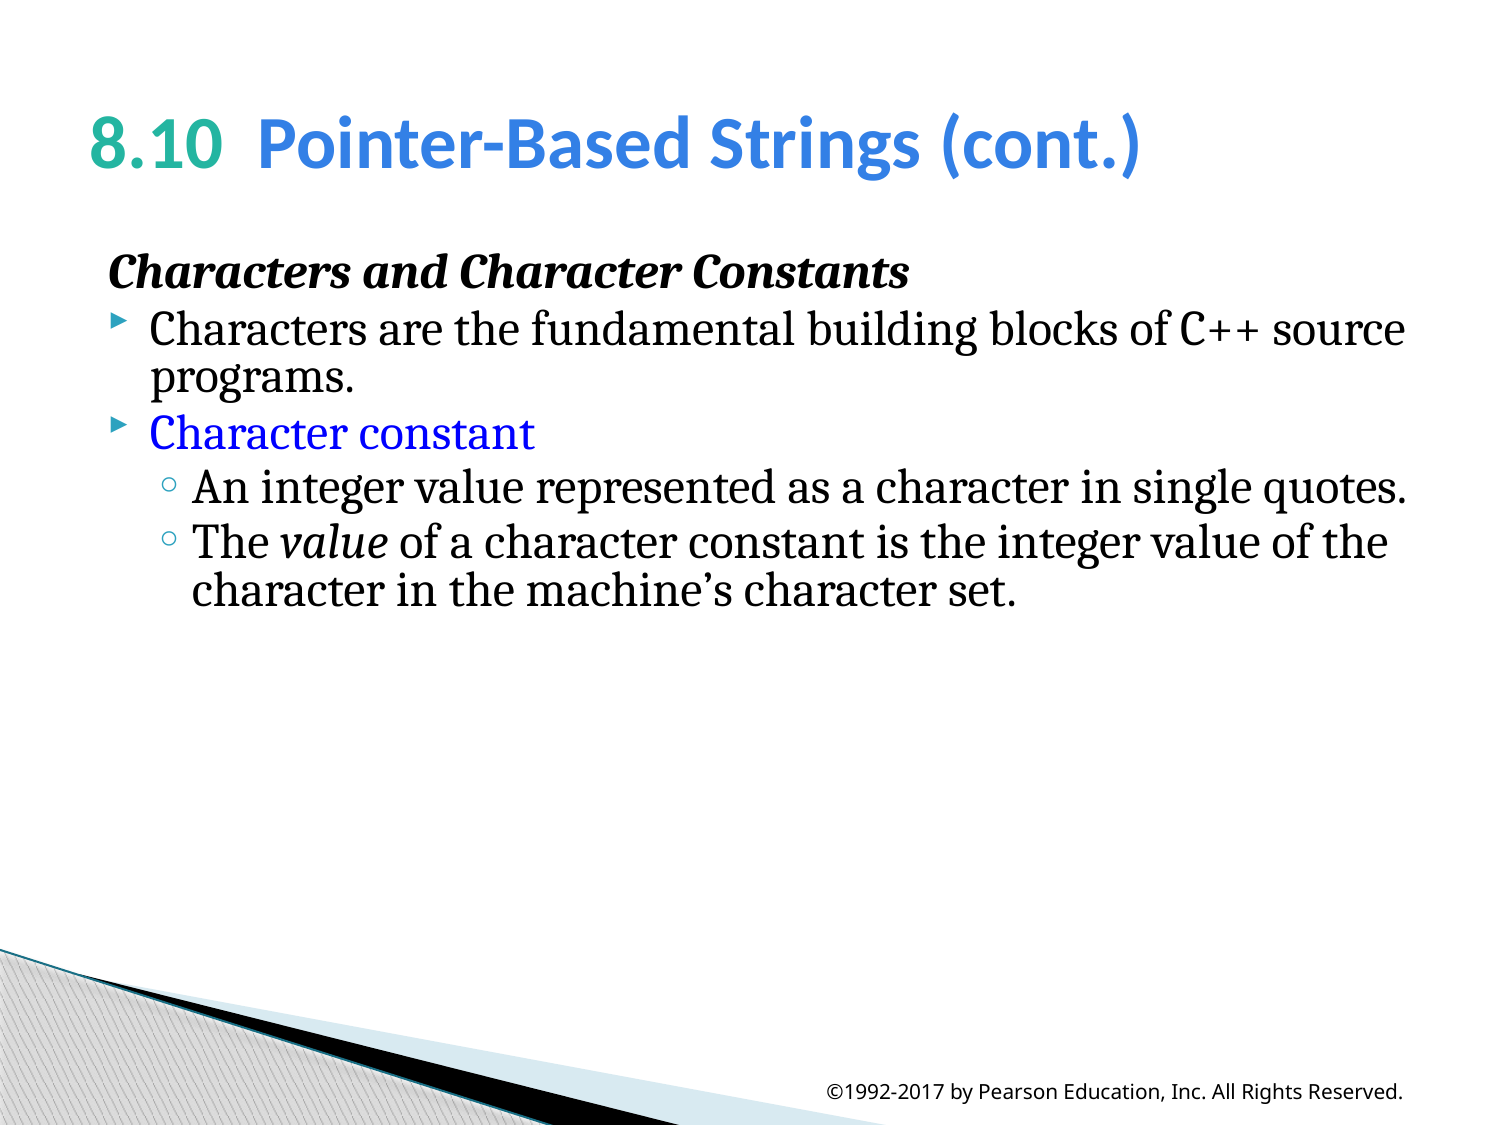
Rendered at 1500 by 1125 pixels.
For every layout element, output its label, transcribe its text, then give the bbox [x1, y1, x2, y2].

footer ©1992-2017 by Pearson Education, Inc. All Rights Reserved. [650, 1051, 1419, 1112]
title 8.10 Pointer-Based Strings (cont.) [75, 45, 1425, 233]
list Characters and Character Constants Characters are the fundamental building blocks of C++ source programs. Character constant An integer value represented as a character in single quotes. The value of a character constant is the integer value of the character in the machine’s character set. [75, 242, 1425, 986]
